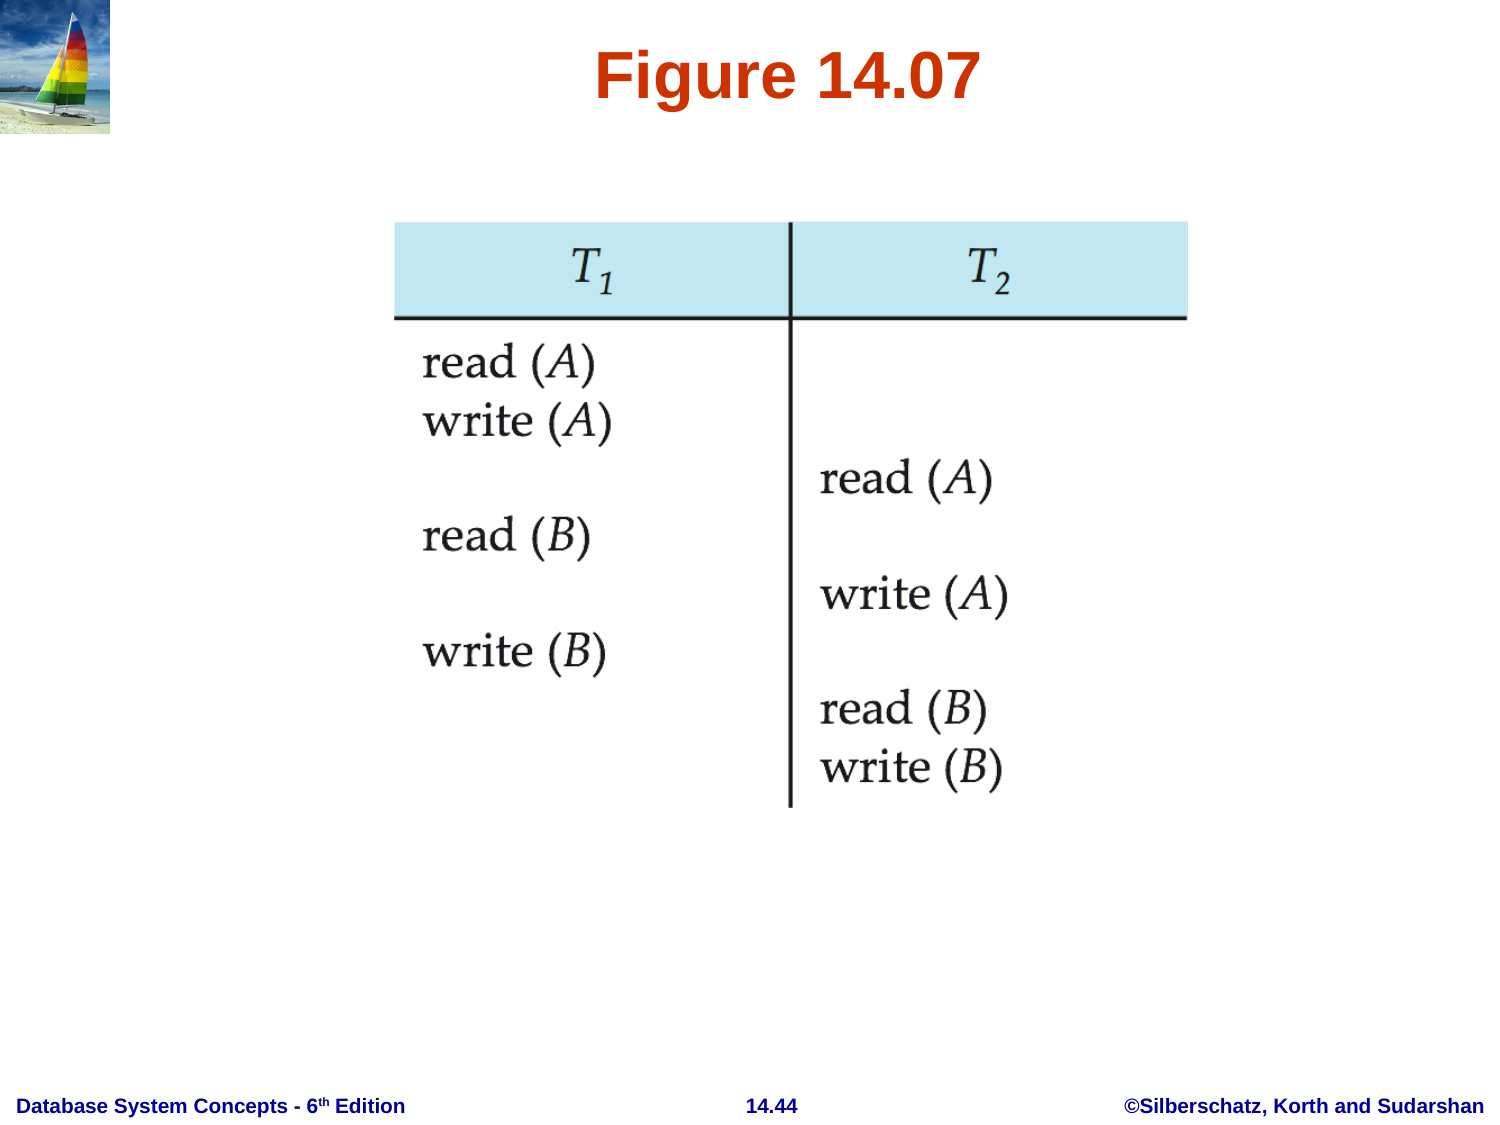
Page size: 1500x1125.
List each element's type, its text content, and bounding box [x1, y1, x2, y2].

title Figure 14.07 [125, 18, 1452, 120]
picture [393, 219, 1189, 808]
picture [0, 0, 110, 134]
